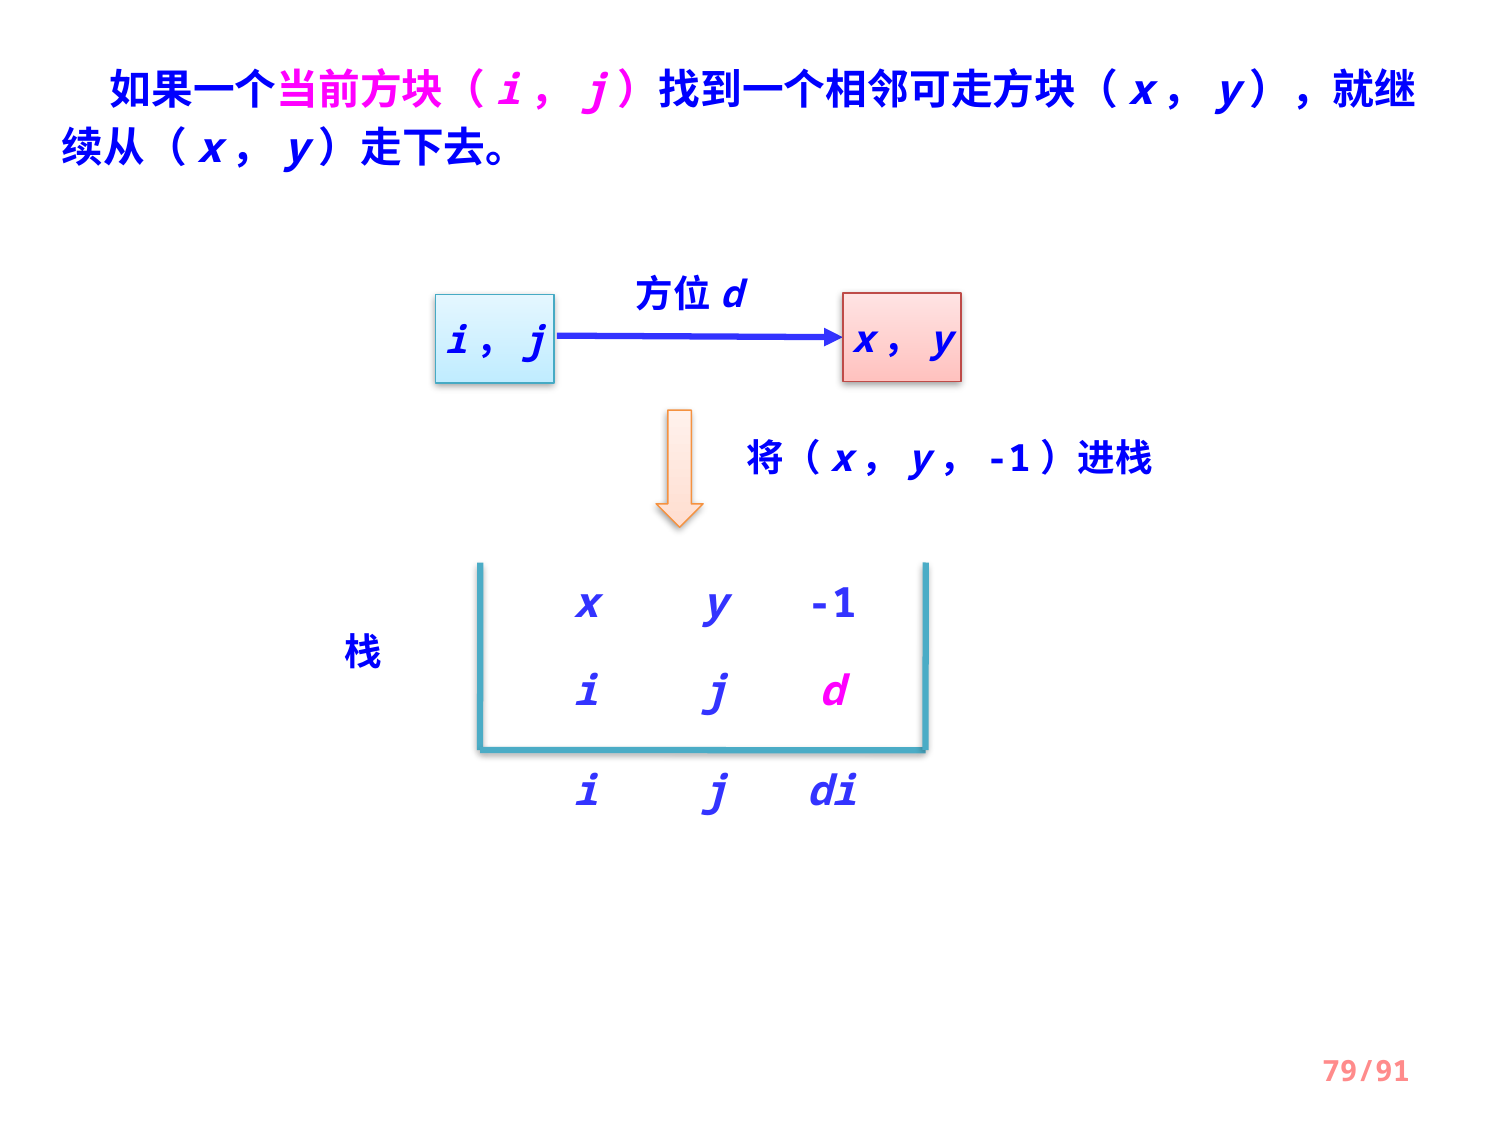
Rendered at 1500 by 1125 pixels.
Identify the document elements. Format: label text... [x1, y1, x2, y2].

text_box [292, 409, 1173, 823]
slide_number 79/91 [1074, 1042, 1425, 1103]
text_box 方位d [621, 262, 762, 323]
text_box i，j [435, 294, 555, 384]
text_box x，y [842, 292, 962, 382]
text_box 如果一个当前方块（i，j）找到一个相邻可走方块（x，y），就继续从（x，y）走下去。 [46, 46, 1465, 179]
